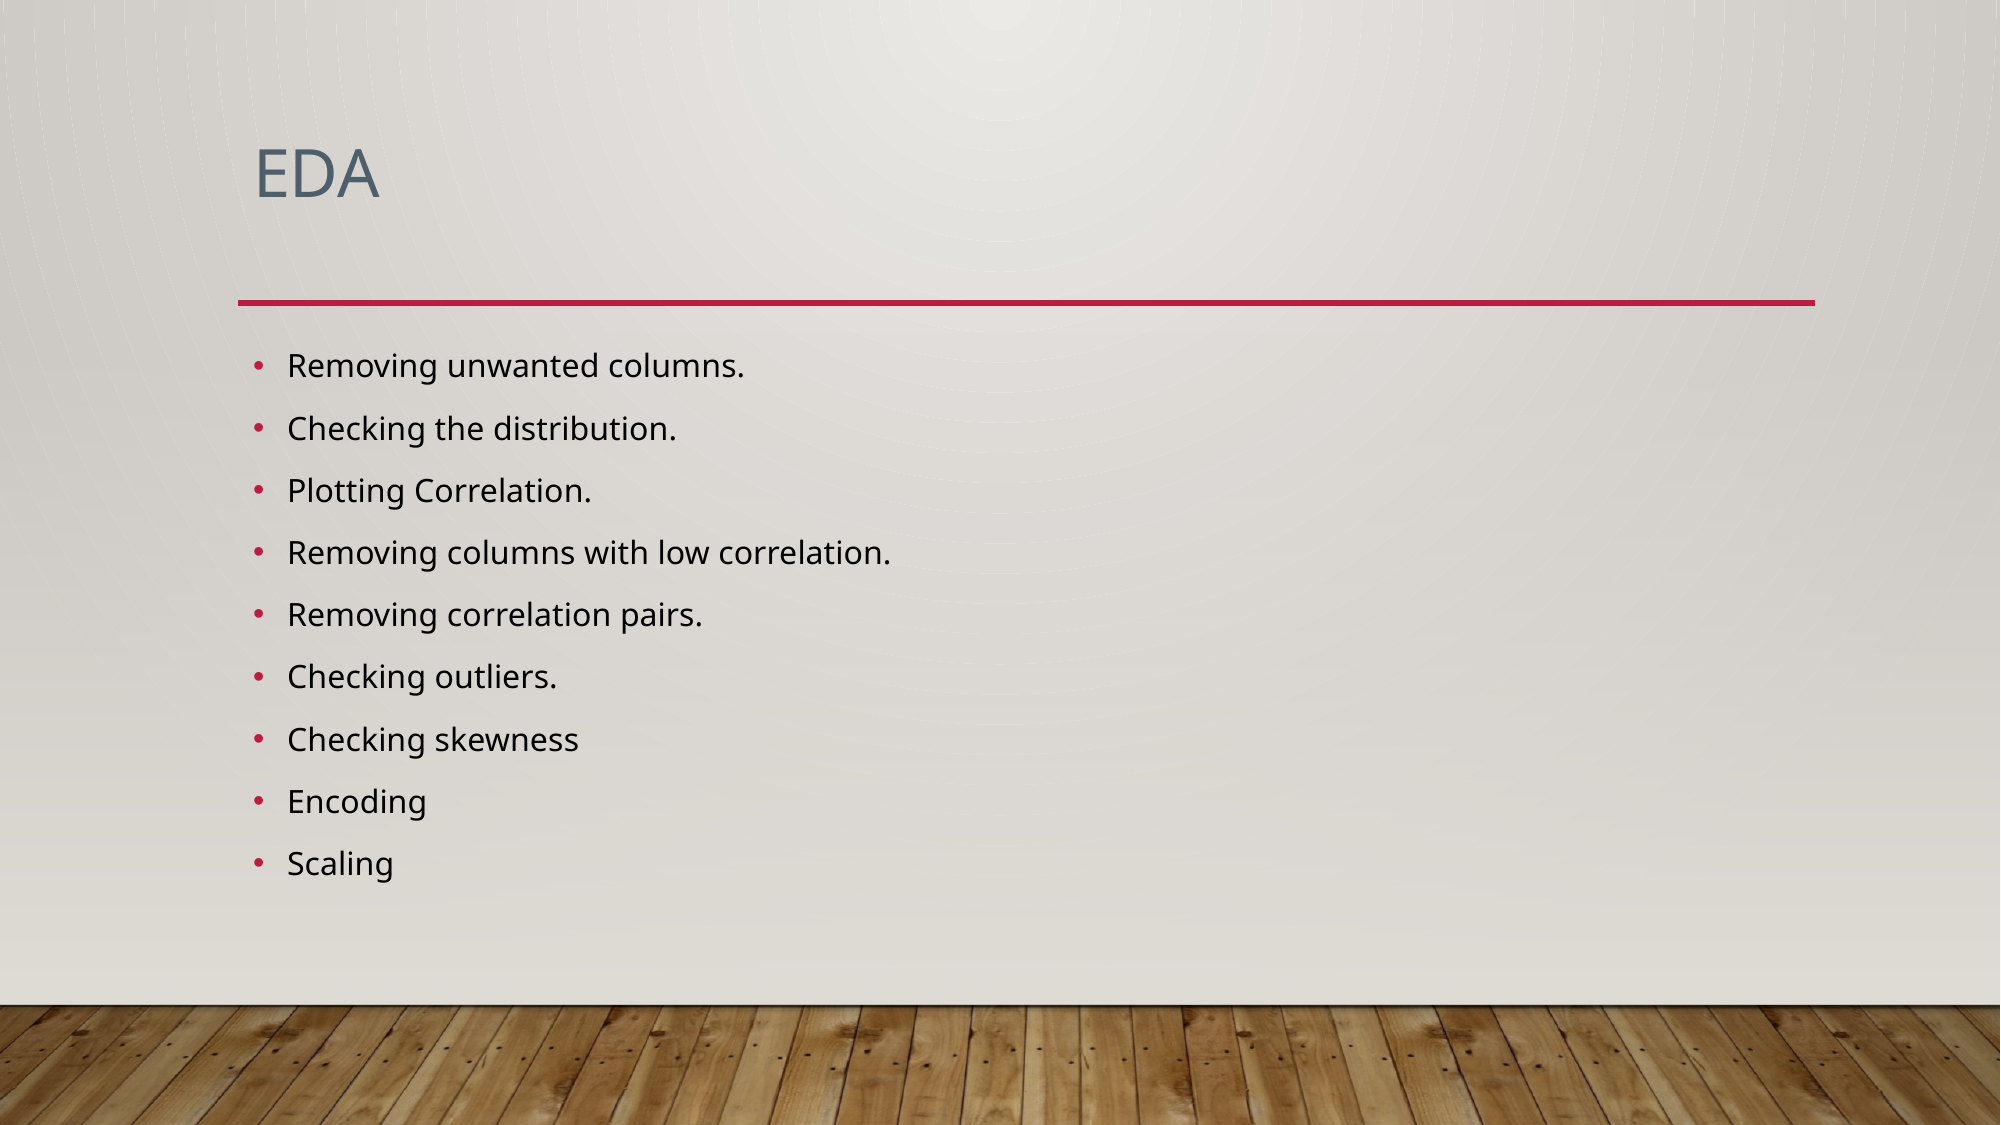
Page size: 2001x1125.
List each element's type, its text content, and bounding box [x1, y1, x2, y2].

picture [0, 1005, 2000, 1125]
list Removing unwanted columns. Checking the distribution. Plotting Correlation. Removing columns with low correlation. Removing correlation pairs. Checking outliers. Checking skewness Encoding Scaling [238, 330, 1814, 897]
title EDA [238, 131, 1814, 305]
